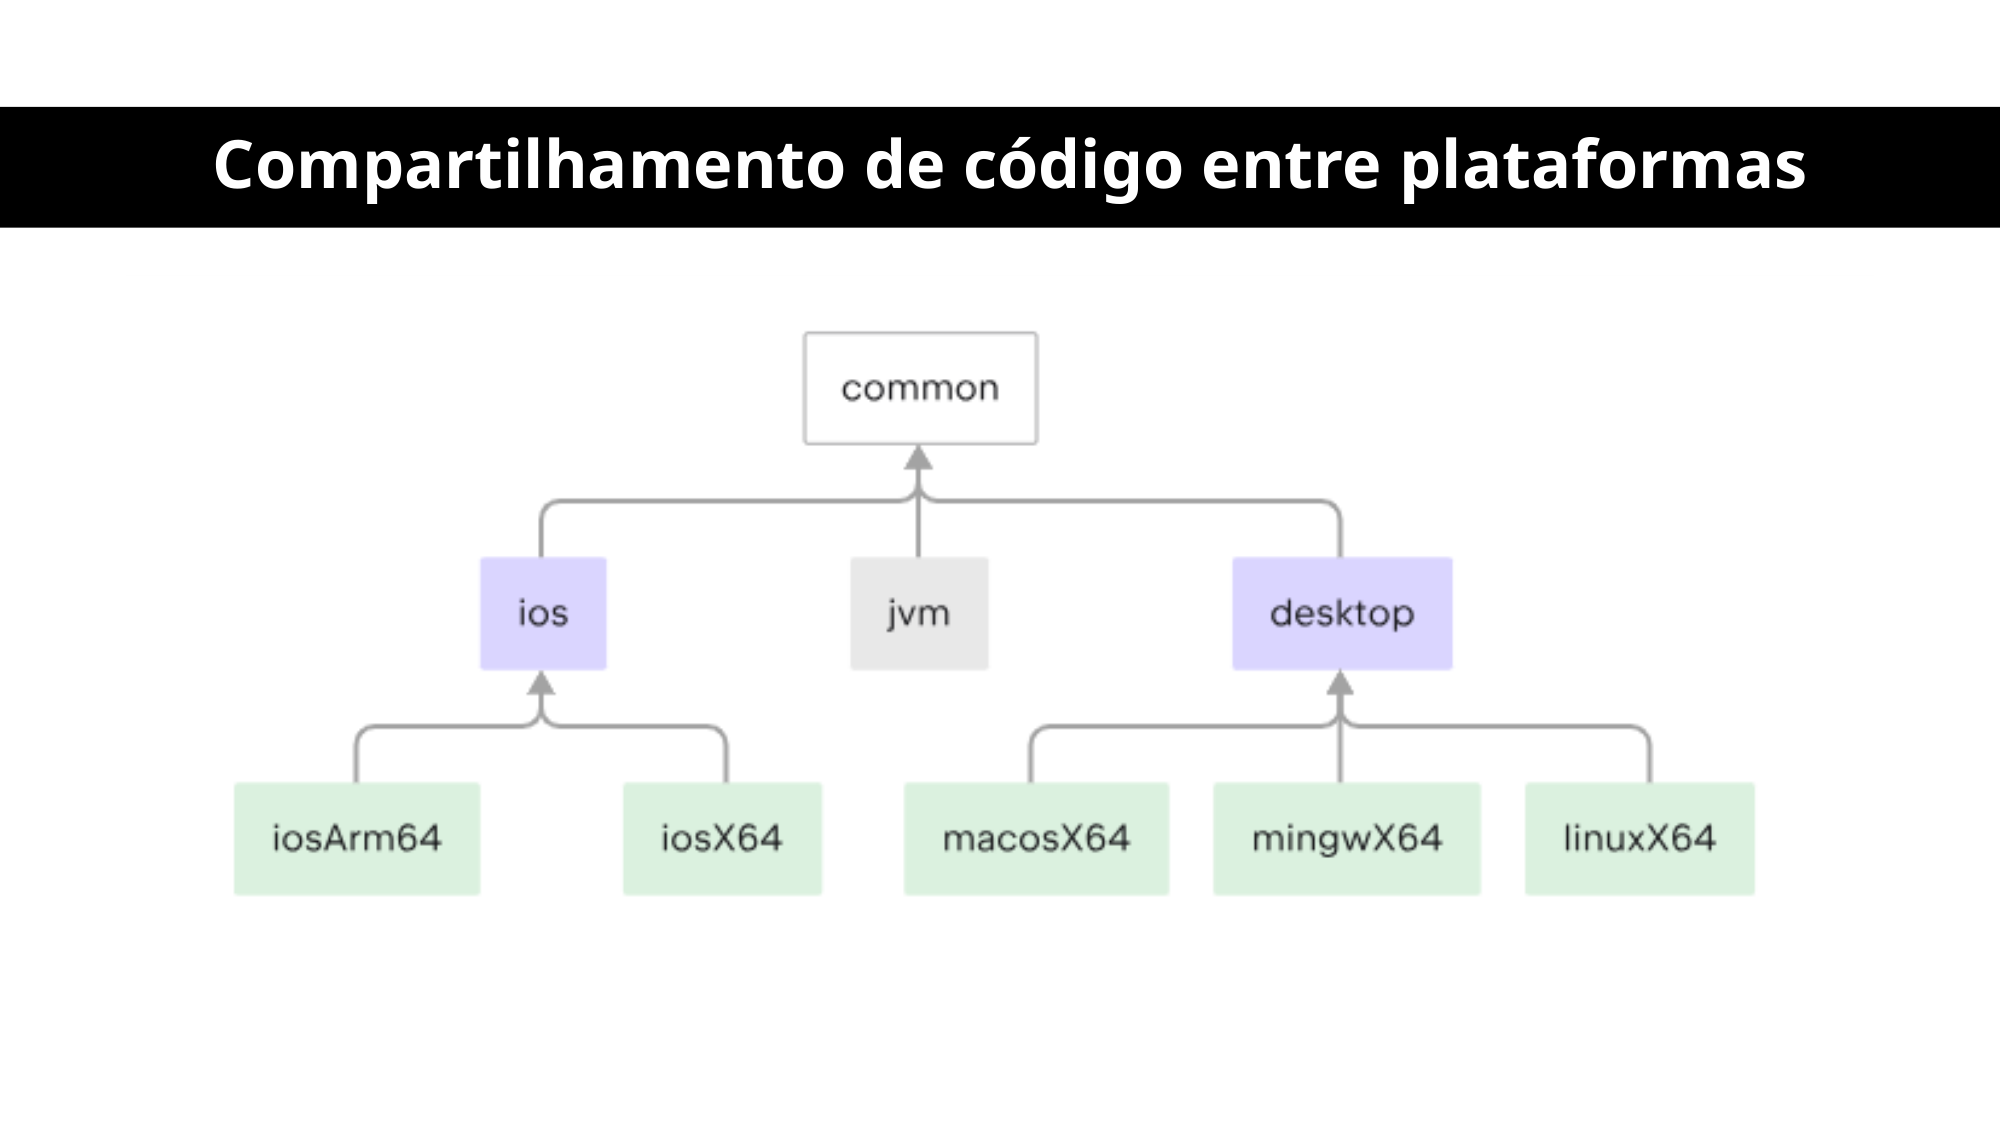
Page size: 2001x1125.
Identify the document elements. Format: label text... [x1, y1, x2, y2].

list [126, 274, 1874, 996]
text_box [0, 106, 2000, 229]
title Compartilhamento de código entre plataformas [91, 105, 1931, 228]
